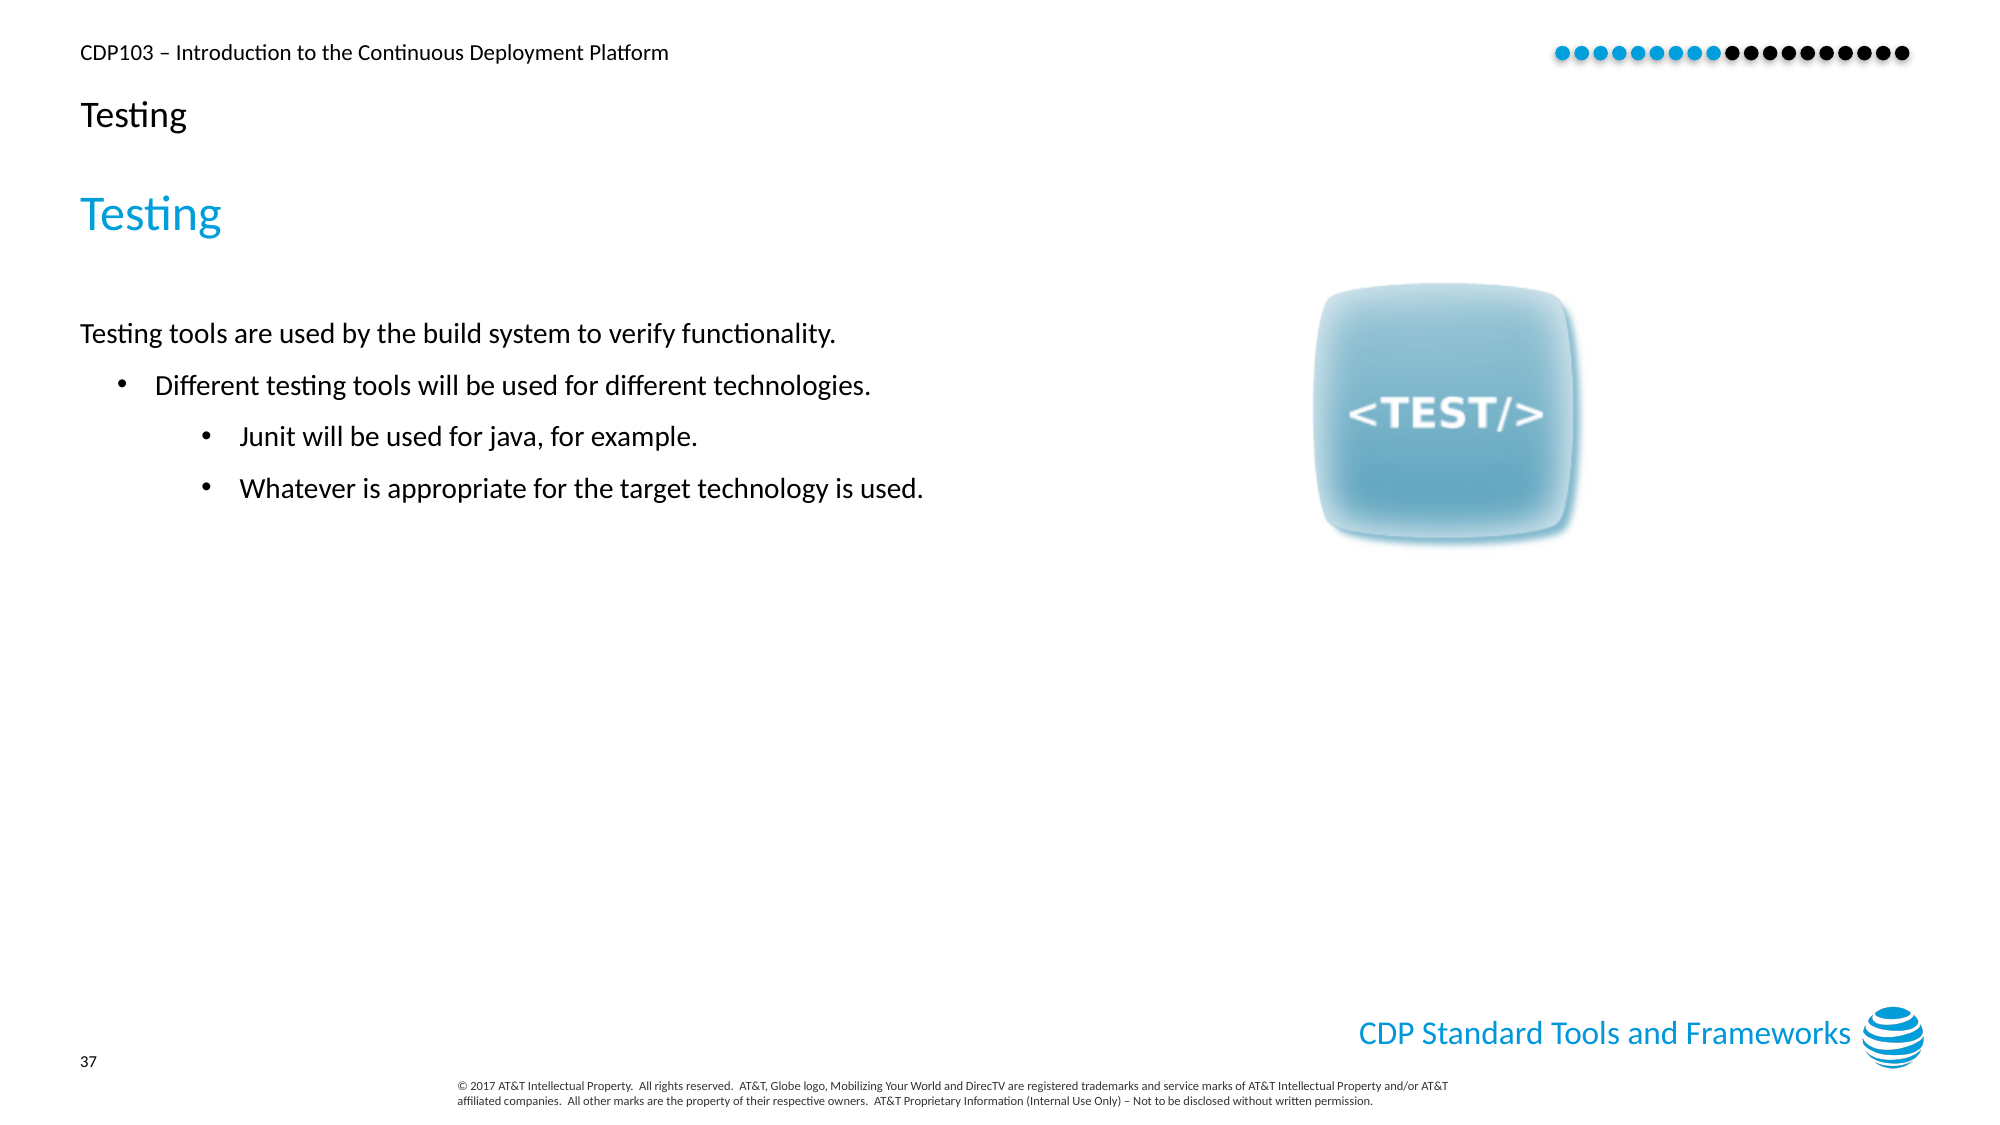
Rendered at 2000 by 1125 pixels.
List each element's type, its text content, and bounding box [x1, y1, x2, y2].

text_box [1611, 45, 1627, 62]
text_box [1705, 45, 1721, 62]
picture [1299, 267, 1594, 562]
text_box [1780, 45, 1797, 62]
text_box [1724, 45, 1741, 62]
text_box [1762, 45, 1778, 62]
text_box [1894, 45, 1911, 62]
text_box [1573, 45, 1590, 62]
text_box [1686, 45, 1703, 62]
text_box [1554, 45, 1571, 62]
text_box [1630, 45, 1647, 62]
text_box [1743, 45, 1760, 62]
text_box CDP Standard Tools and Frameworks [1334, 1004, 1867, 1060]
text_box [1819, 45, 1835, 62]
text_box [1800, 45, 1816, 62]
text_box [1838, 45, 1854, 62]
title Testing [80, 85, 1920, 142]
text_box [1856, 45, 1872, 62]
text_box [1875, 45, 1892, 62]
text_box [1649, 45, 1666, 62]
text_box [1668, 45, 1684, 62]
text_box [1592, 45, 1609, 62]
slide_number 37 [80, 1049, 129, 1087]
list Testing Testing tools are used by the build system to verify functionality. Different testing tools will be used for different technologies. Junit will be used for java, for example. Whatever is appropriate for the target technology is used. [80, 186, 1920, 977]
